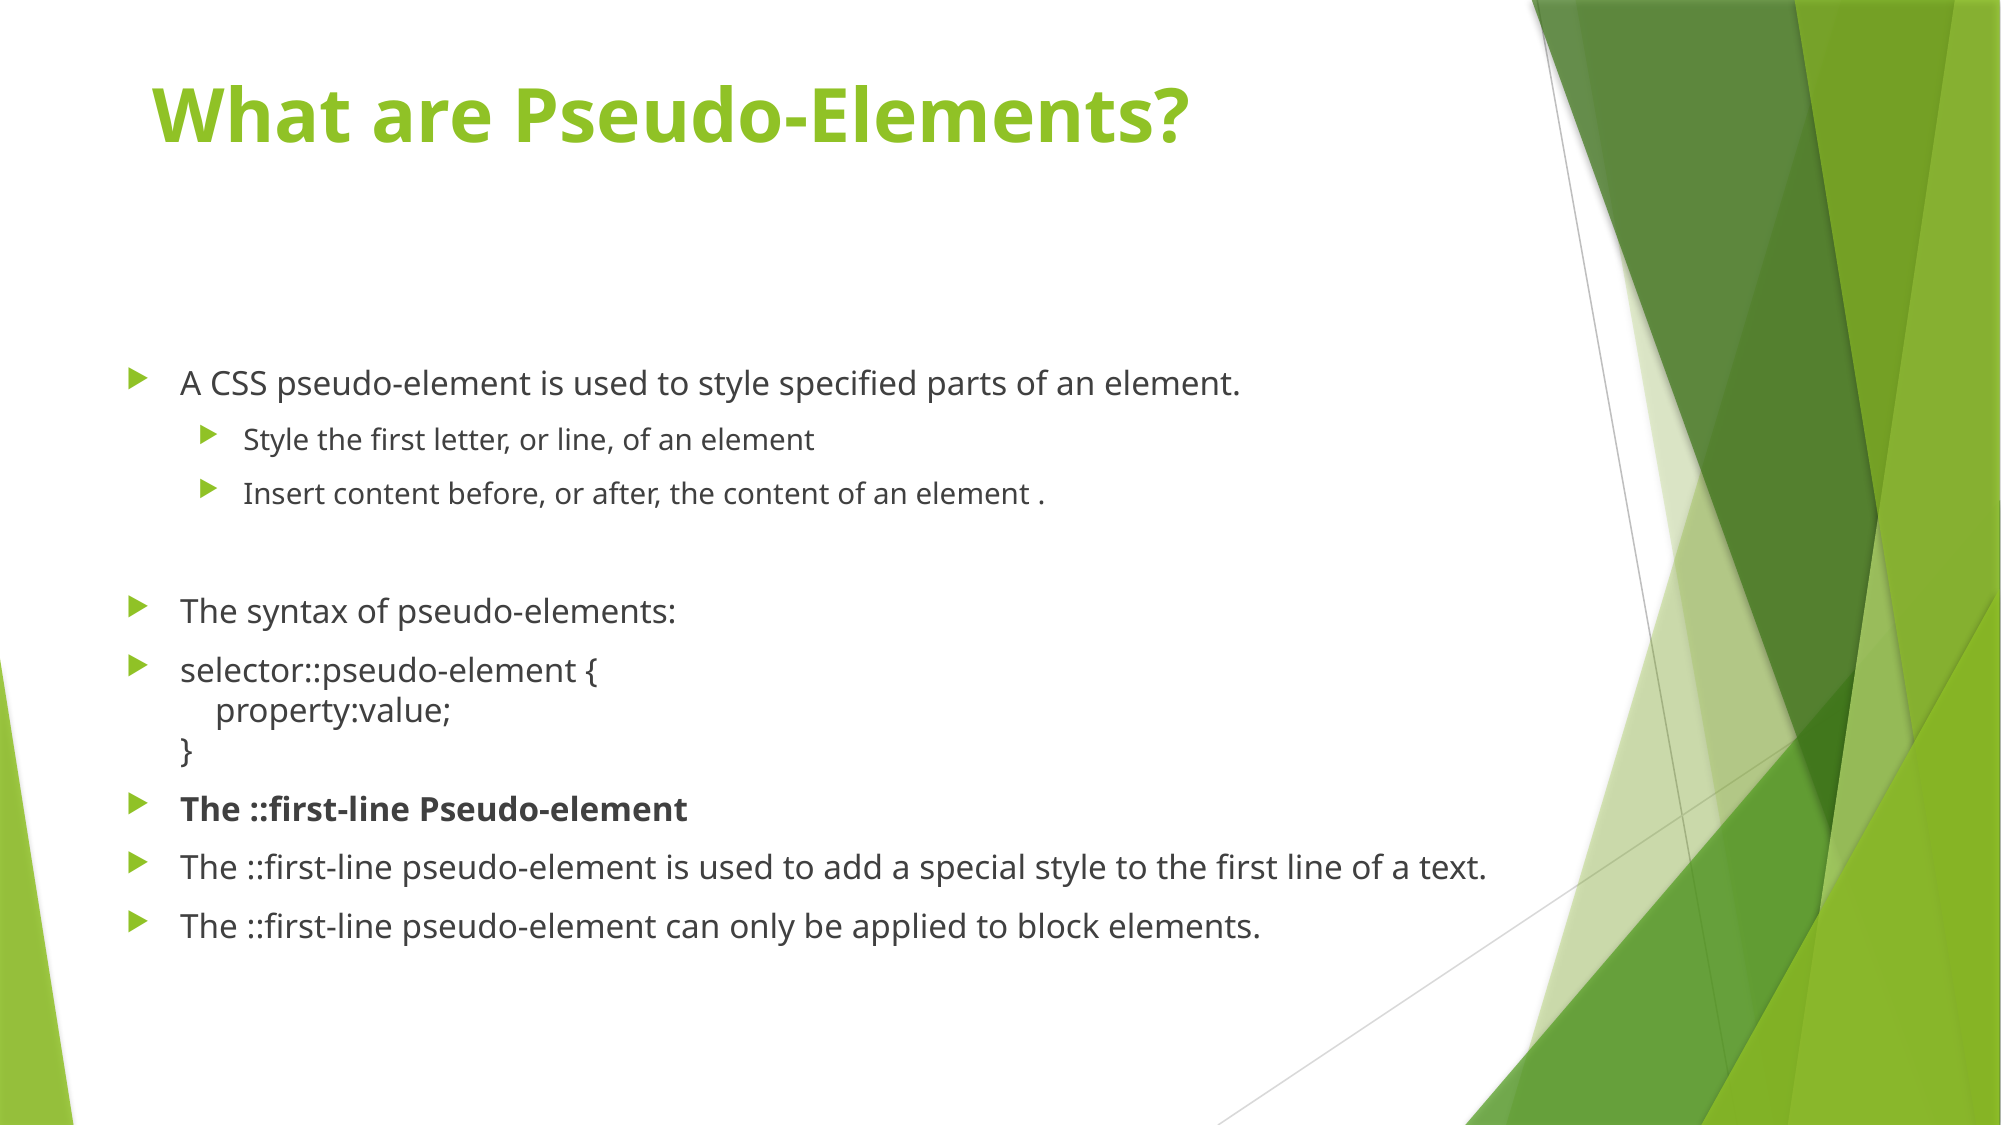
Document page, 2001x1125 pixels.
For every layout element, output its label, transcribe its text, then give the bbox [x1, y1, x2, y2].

title What are Pseudo-Elements? [137, 59, 1863, 181]
list A CSS pseudo-element is used to style specified parts of an element. Style the first letter, or line, of an element Insert content before, or after, the content of an element . The syntax of pseudo-elements: selector::pseudo-element { property:value; } The ::first-line Pseudo-element The ::first-line pseudo-element is used to add a special style to the first line of a text. The ::first-line pseudo-element can only be applied to block elements. [111, 354, 1522, 992]
